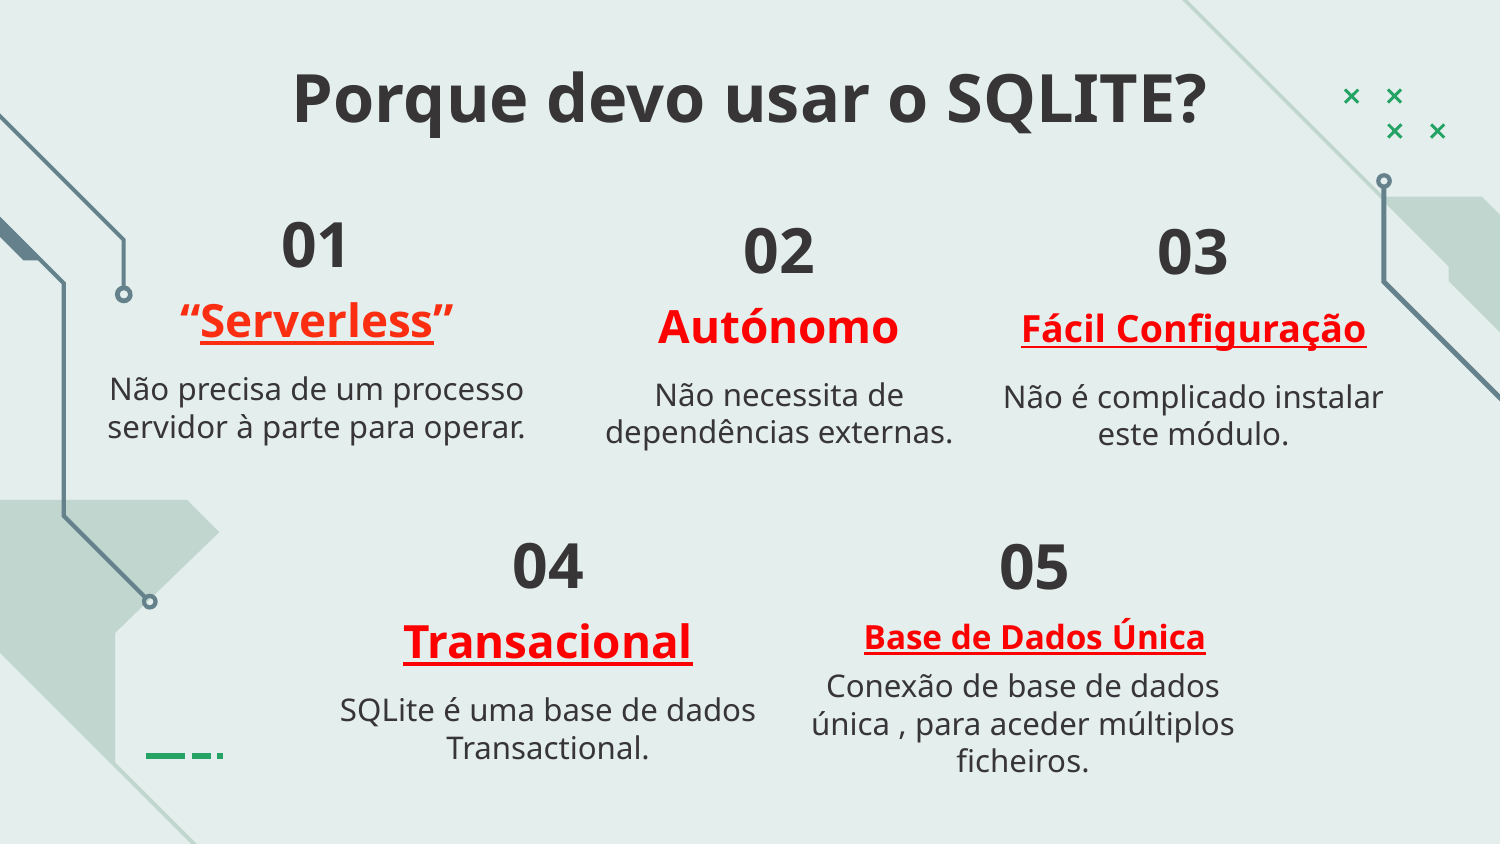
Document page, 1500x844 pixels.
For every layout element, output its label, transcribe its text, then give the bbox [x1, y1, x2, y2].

title 02 [690, 204, 869, 292]
title 03 [1104, 206, 1283, 293]
subtitle Não precisa de um processo servidor à parte para operar. [85, 358, 549, 456]
title 04 [459, 519, 638, 607]
title Porque devo usar o SQLITE? [118, 40, 1382, 139]
subtitle Transacional [317, 613, 780, 675]
title 01 [228, 199, 407, 286]
subtitle Fácil Configuração [962, 300, 1425, 361]
subtitle “Serverless” [85, 292, 549, 354]
text_box Conexão de base de dados única , para aceder múltiplos ficheiros. [792, 674, 1255, 772]
text_box Base de Dados Única [803, 608, 1267, 670]
text_box 05 [945, 521, 1124, 608]
subtitle Autónomo [548, 298, 1011, 360]
subtitle SQLite é uma base de dados Transactional. [317, 679, 780, 777]
subtitle Não necessita de dependências externas. [548, 364, 1011, 462]
subtitle Não é complicado instalar este módulo. [962, 365, 1425, 463]
